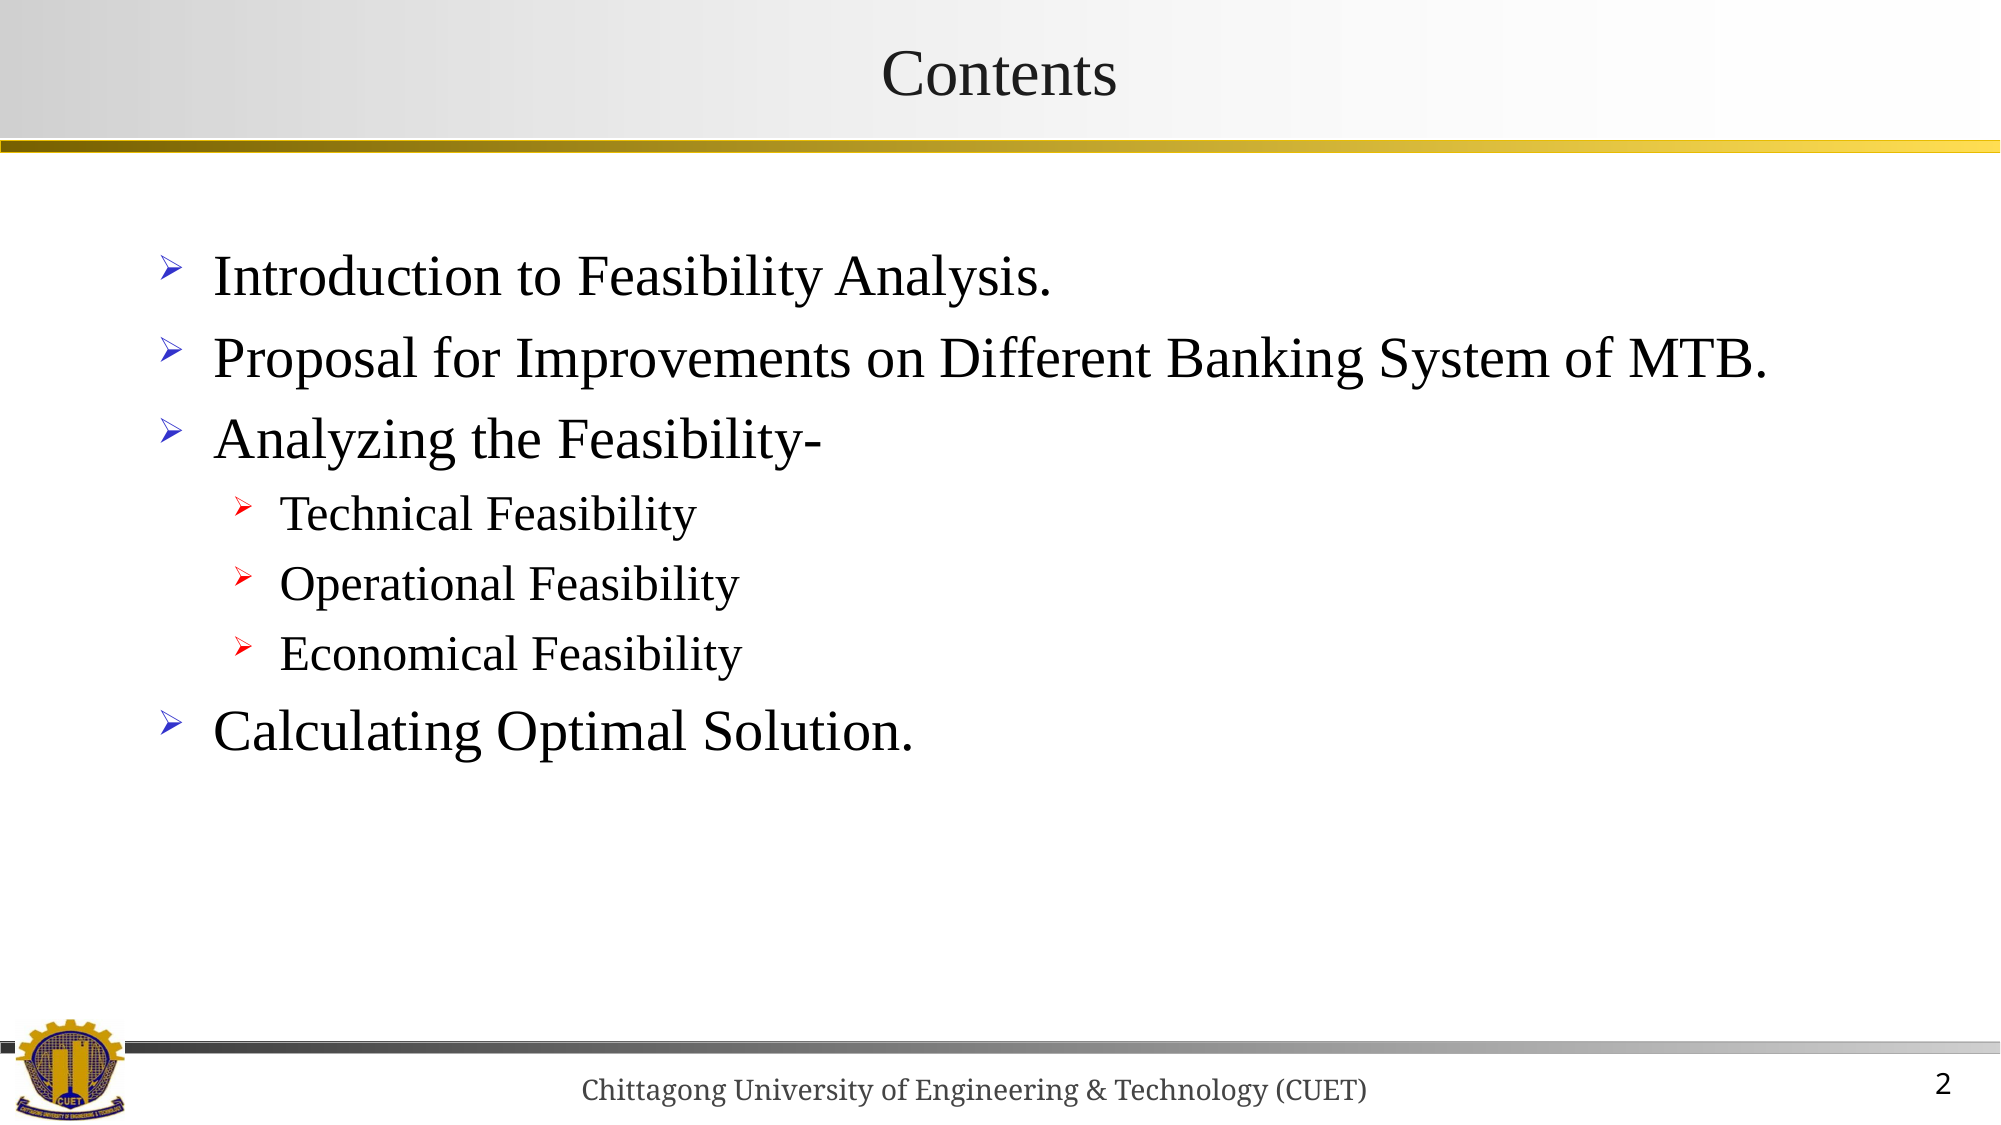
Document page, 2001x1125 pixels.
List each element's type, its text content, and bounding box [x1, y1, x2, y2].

picture [15, 1019, 125, 1121]
title Contents [0, 0, 2000, 138]
list Introduction to Feasibility Analysis. Proposal for Improvements on Different Banking System of MTB. Analyzing the Feasibility- Technical Feasibility Operational Feasibility Economical Feasibility Calculating Optimal Solution. [142, 229, 1880, 1051]
